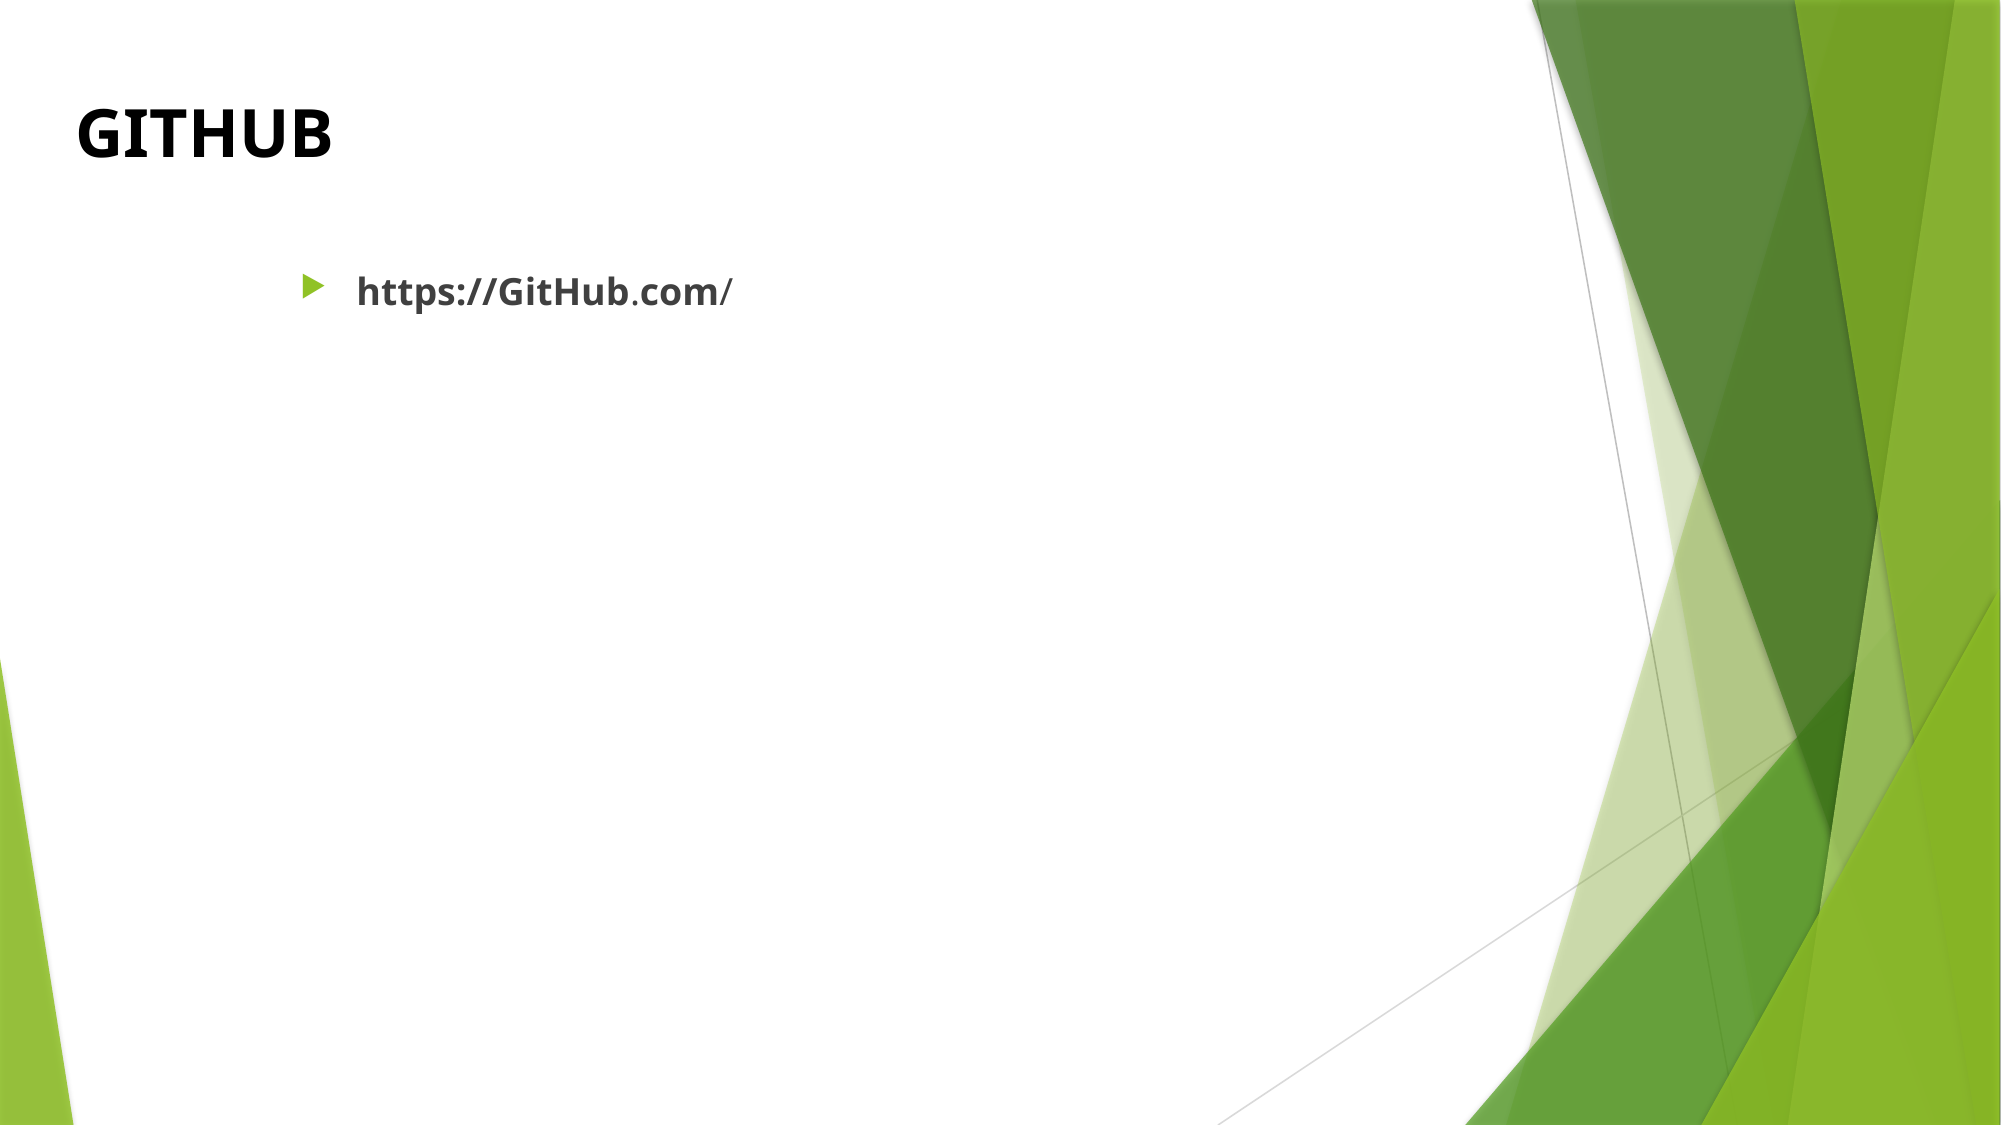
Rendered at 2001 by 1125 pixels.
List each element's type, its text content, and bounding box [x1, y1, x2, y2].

title GITHUB [75, 91, 1000, 188]
subtitle https://GitHub.com/ [300, 267, 1700, 313]
